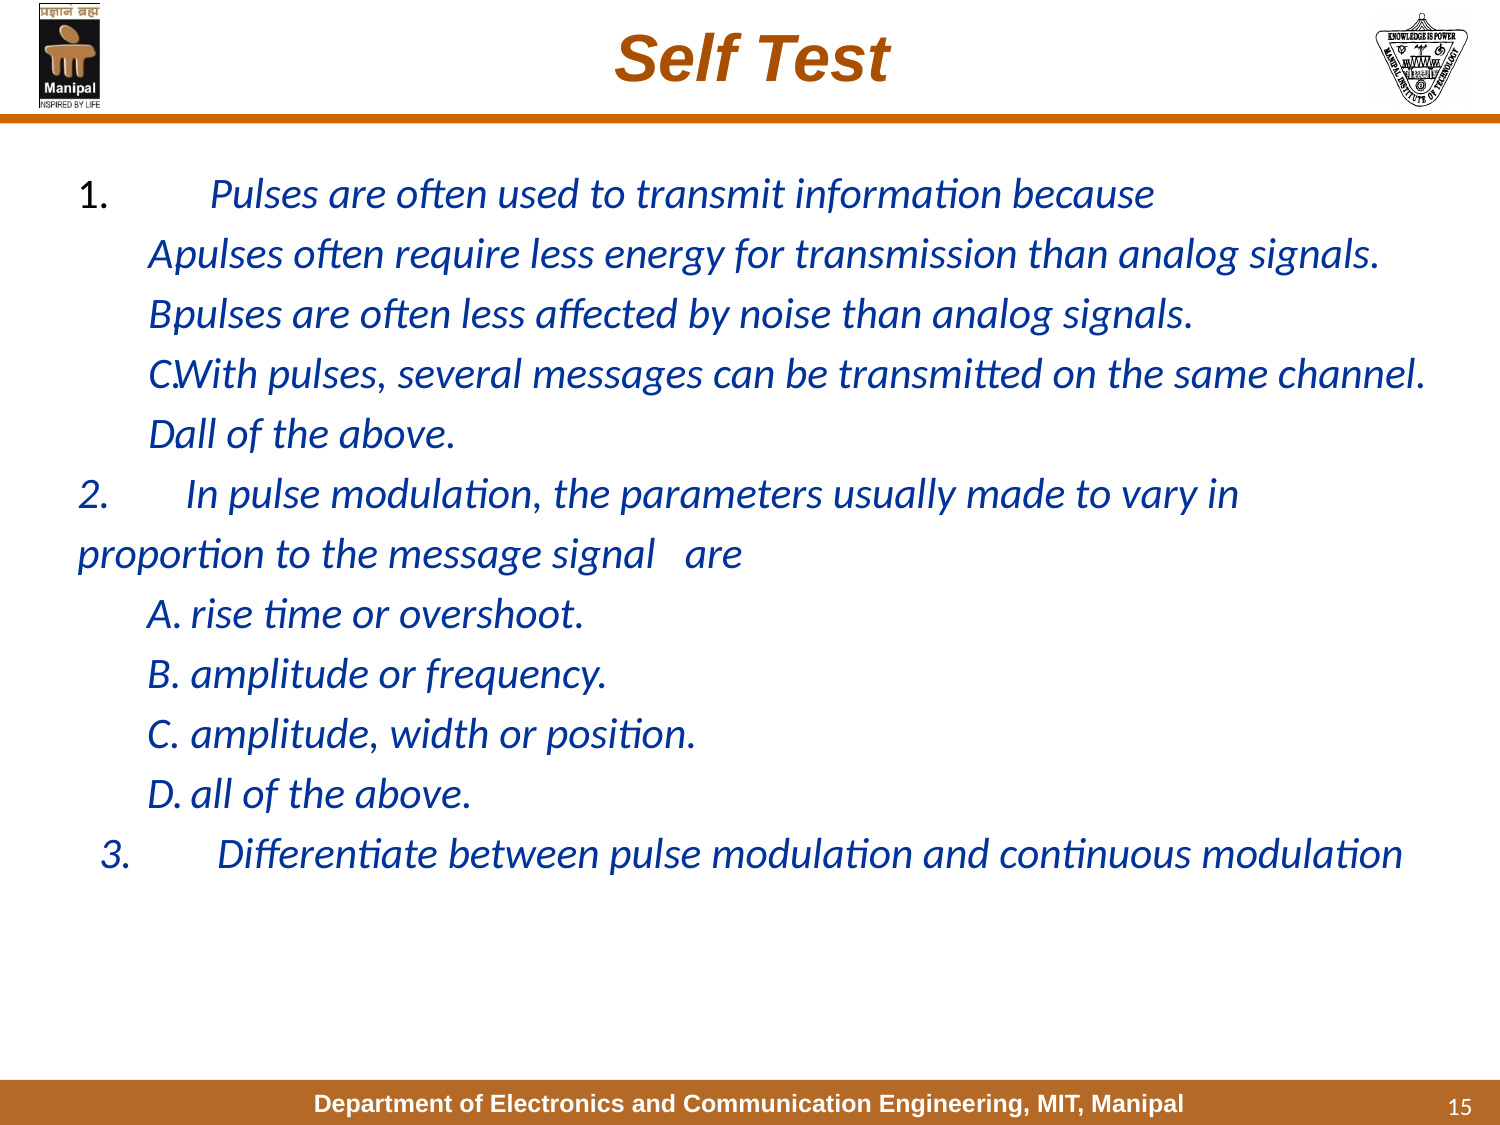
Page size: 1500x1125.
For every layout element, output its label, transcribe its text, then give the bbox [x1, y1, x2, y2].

title Self Test [77, 0, 1428, 124]
slide_number 15 [1137, 1074, 1488, 1125]
list 1. Pulses are often used to transmit information because pulses often require less energy for transmission than analog signals. pulses are often less affected by noise than analog signals. With pulses, several messages can be transmitted on the same channel. all of the above. 2. In pulse modulation, the parameters usually made to vary in proportion to the message signal are rise time or overshoot. amplitude or frequency. amplitude, width or position. all of the above. 3. Differentiate between pulse modulation and continuous modulation [62, 149, 1450, 1075]
picture [39, 3, 77, 108]
